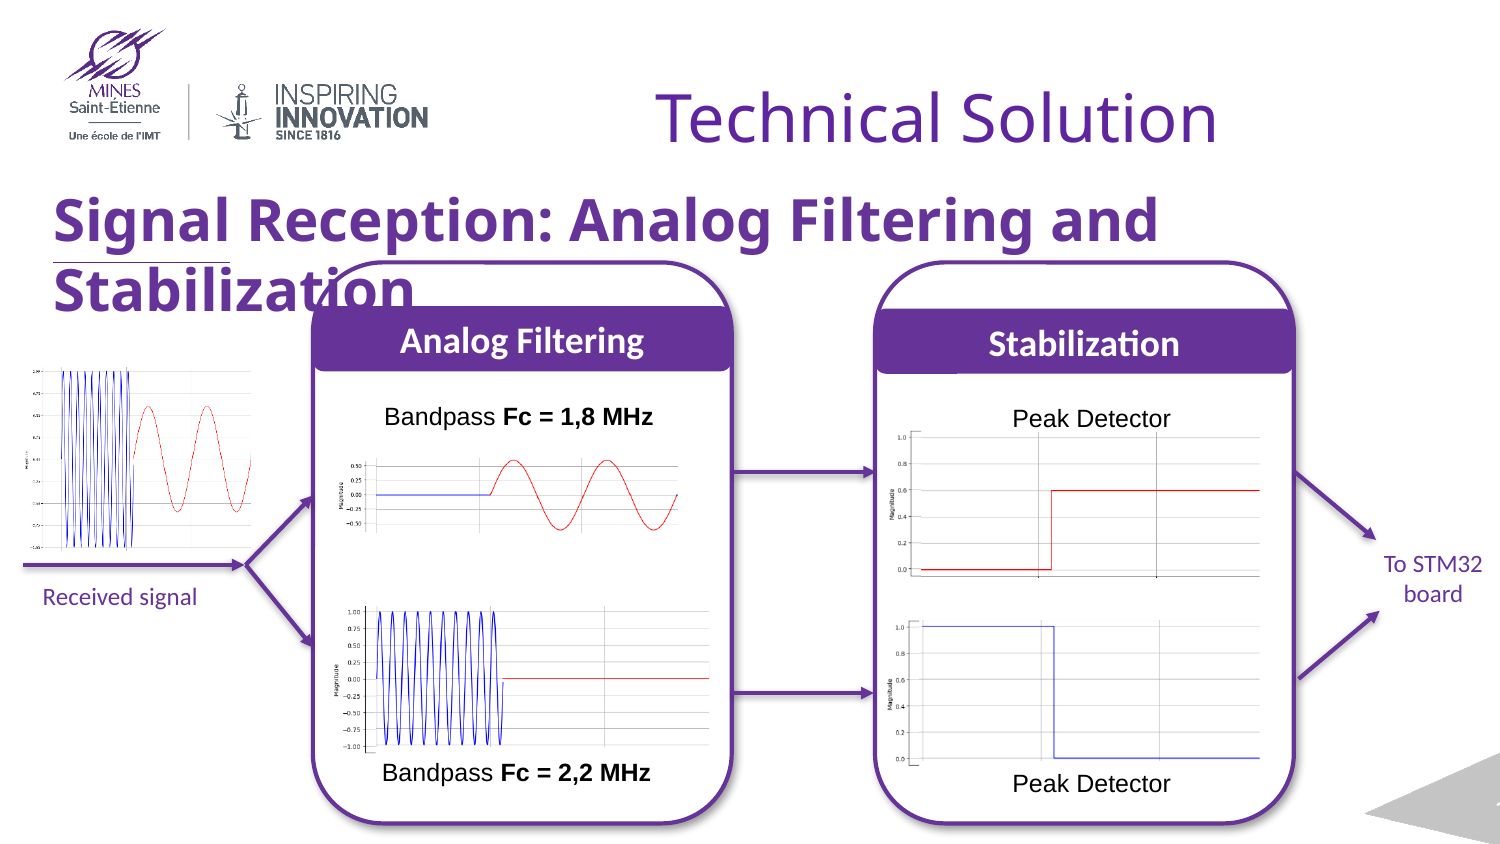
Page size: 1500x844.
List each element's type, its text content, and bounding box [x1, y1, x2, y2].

text_box To STM32 board [1368, 539, 1499, 615]
text_box [29, 800, 377, 836]
text_box Bandpass Fc = 2,2 MHz [367, 756, 667, 794]
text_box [245, 495, 314, 564]
list Technical Solution [655, 40, 1471, 156]
picture [883, 619, 1260, 773]
text_box Peak Detector [997, 769, 1187, 806]
picture [334, 606, 710, 757]
text_box [872, 260, 1296, 826]
title Signal Reception: Analog Filtering and Stabilization [53, 182, 1471, 236]
picture [33, 2, 455, 163]
text_box Received signal [15, 573, 226, 619]
picture [333, 458, 679, 533]
text_box Peak Detector [997, 394, 1187, 431]
picture [23, 367, 252, 551]
text_box [310, 316, 734, 826]
picture [885, 430, 1260, 584]
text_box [1298, 610, 1380, 679]
text_box Bandpass Fc = 1,8 MHz [369, 393, 669, 438]
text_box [245, 564, 314, 648]
text_box Analog Filtering [312, 306, 732, 372]
text_box [314, 260, 731, 311]
text_box Stabilization [875, 308, 1294, 374]
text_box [1294, 471, 1377, 541]
